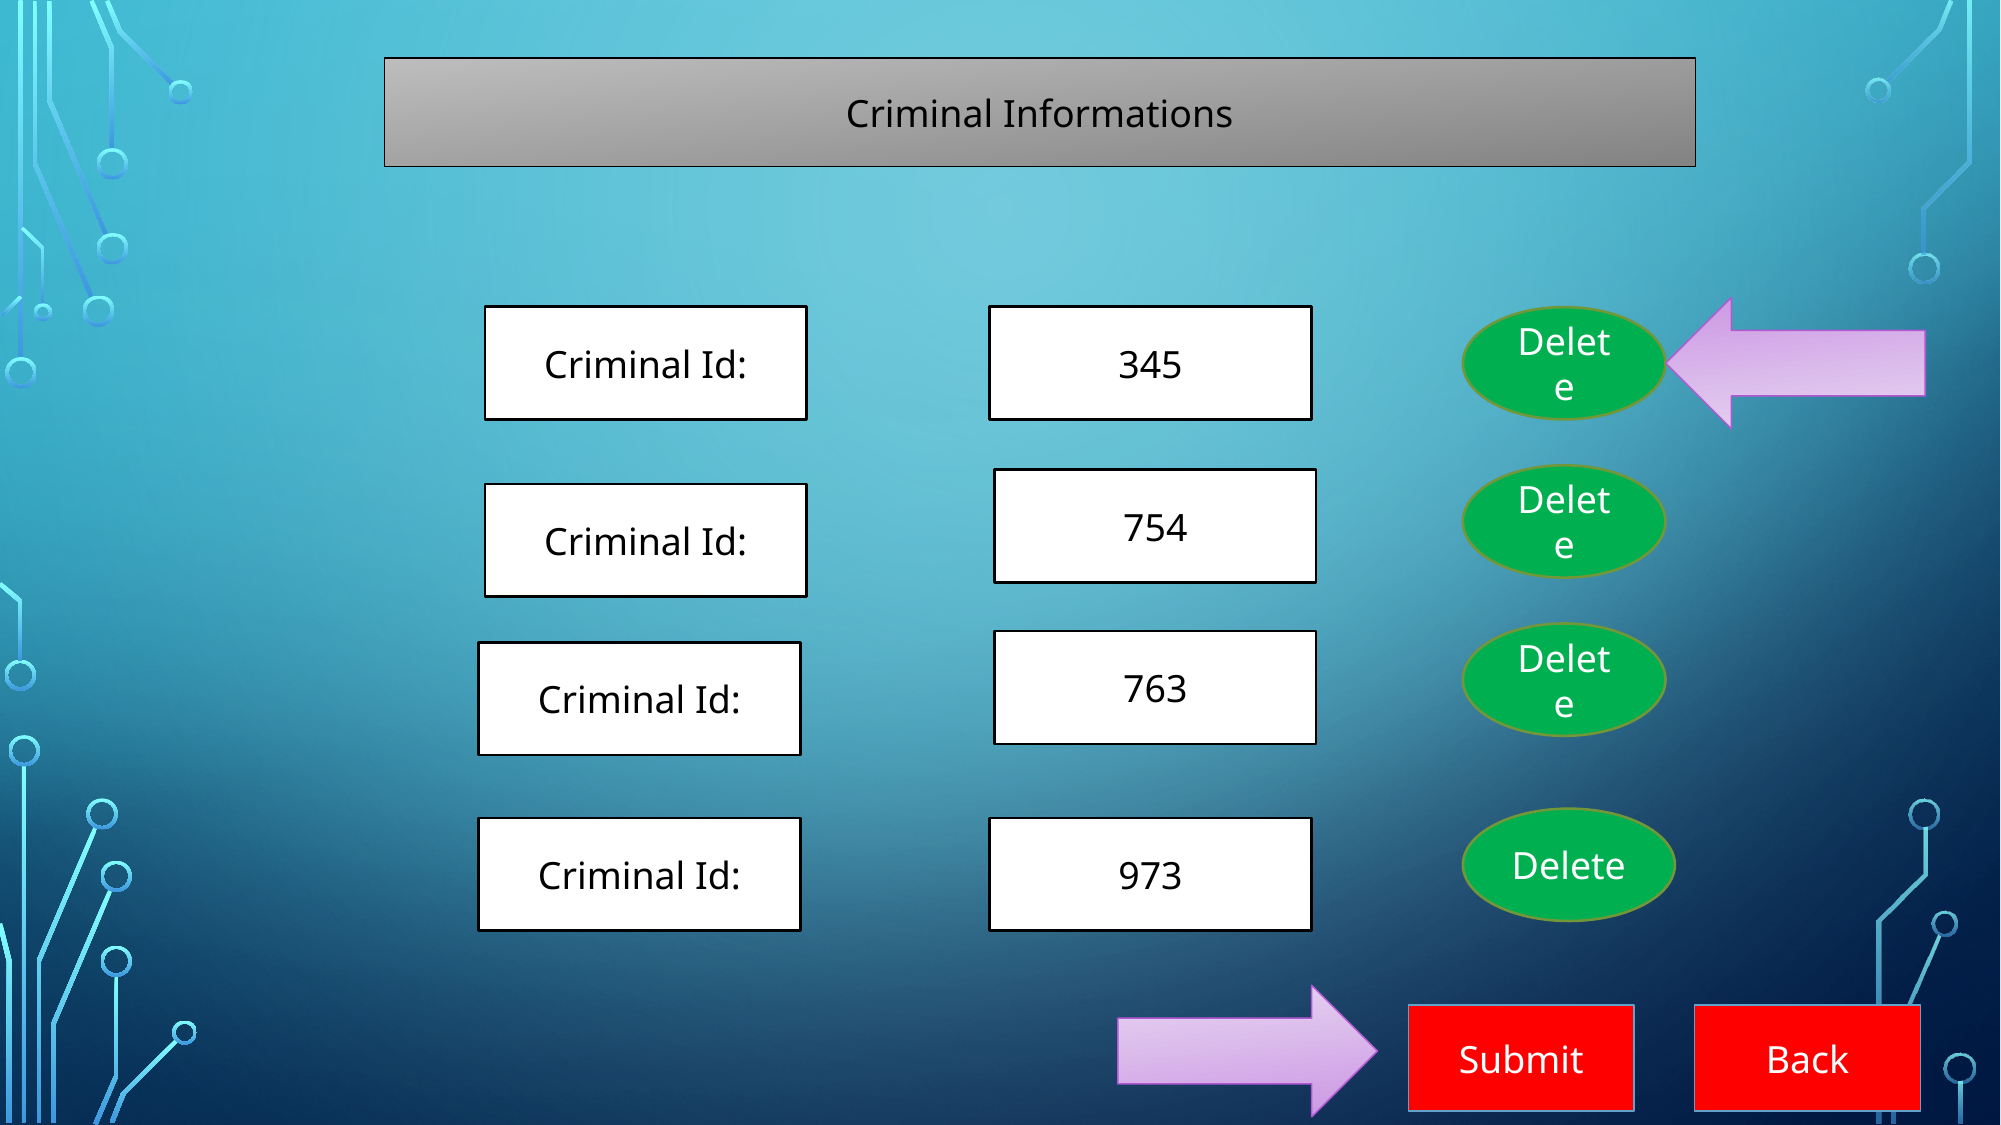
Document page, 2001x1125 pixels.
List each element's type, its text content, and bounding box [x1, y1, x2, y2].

text_box Criminal Id: [477, 641, 802, 756]
text_box Back [1694, 1004, 1921, 1112]
text_box Delete [1461, 807, 1677, 923]
text_box Criminal Informations [384, 57, 1696, 167]
text_box [1665, 296, 1927, 430]
text_box Delete [1461, 622, 1667, 738]
text_box Criminal Id: [484, 305, 808, 421]
text_box Delete [1461, 305, 1667, 421]
text_box Delete [1461, 463, 1667, 579]
text_box 345 [988, 305, 1313, 421]
text_box 973 [988, 817, 1313, 932]
text_box Criminal Id: [484, 483, 808, 598]
text_box [1117, 984, 1378, 1118]
text_box Submit [1408, 1004, 1635, 1112]
text_box Criminal Id: [477, 817, 802, 932]
text_box 763 [993, 630, 1317, 745]
text_box 754 [993, 468, 1317, 584]
